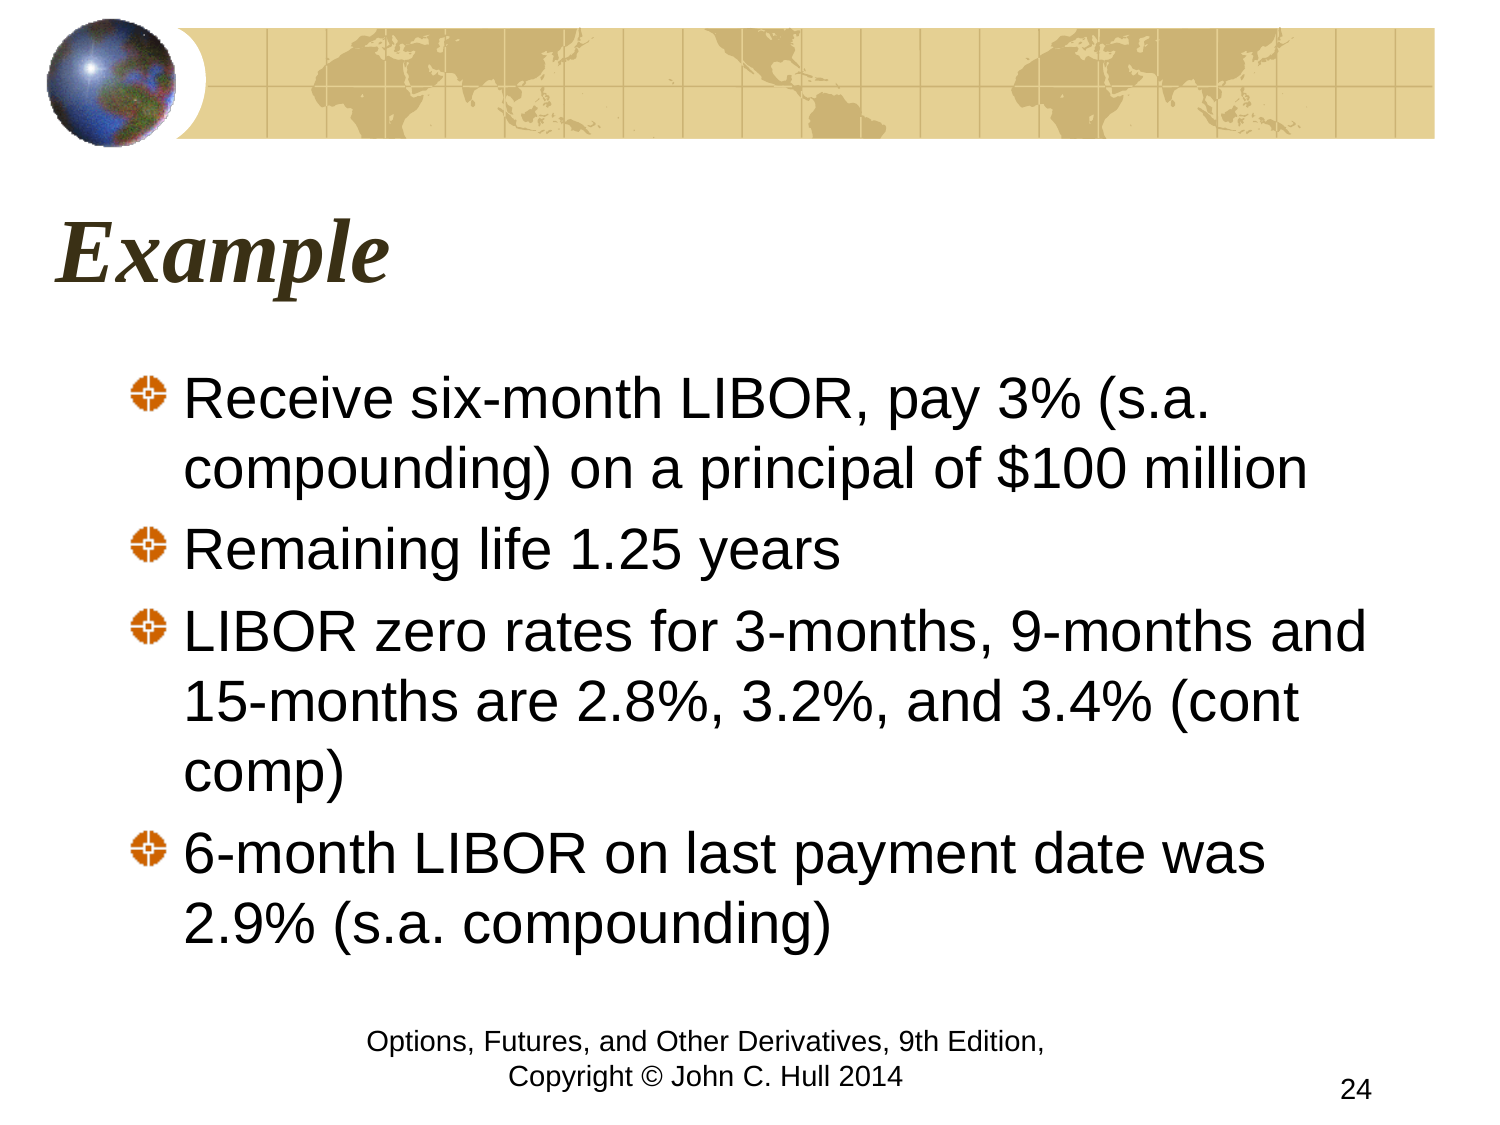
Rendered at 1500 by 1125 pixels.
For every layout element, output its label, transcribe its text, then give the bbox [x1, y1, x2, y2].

picture [127, 607, 169, 649]
picture [127, 829, 169, 871]
picture [42, 14, 190, 151]
title Example [40, 152, 1316, 341]
picture [127, 525, 169, 567]
slide_number 24 [1074, 1037, 1388, 1113]
picture [127, 374, 169, 416]
footer Options, Futures, and Other Derivatives, 9th Edition, Copyright © John C. Hull 2014 [324, 1024, 1088, 1101]
list Receive six-month LIBOR, pay 3% (s.a. compounding) on a principal of $100 million Remaining life 1.25 years LIBOR zero rates for 3-months, 9-months and 15-months are 2.8%, 3.2%, and 3.4% (cont comp) 6-month LIBOR on last payment date was 2.9% (s.a. compounding) [112, 352, 1388, 1028]
